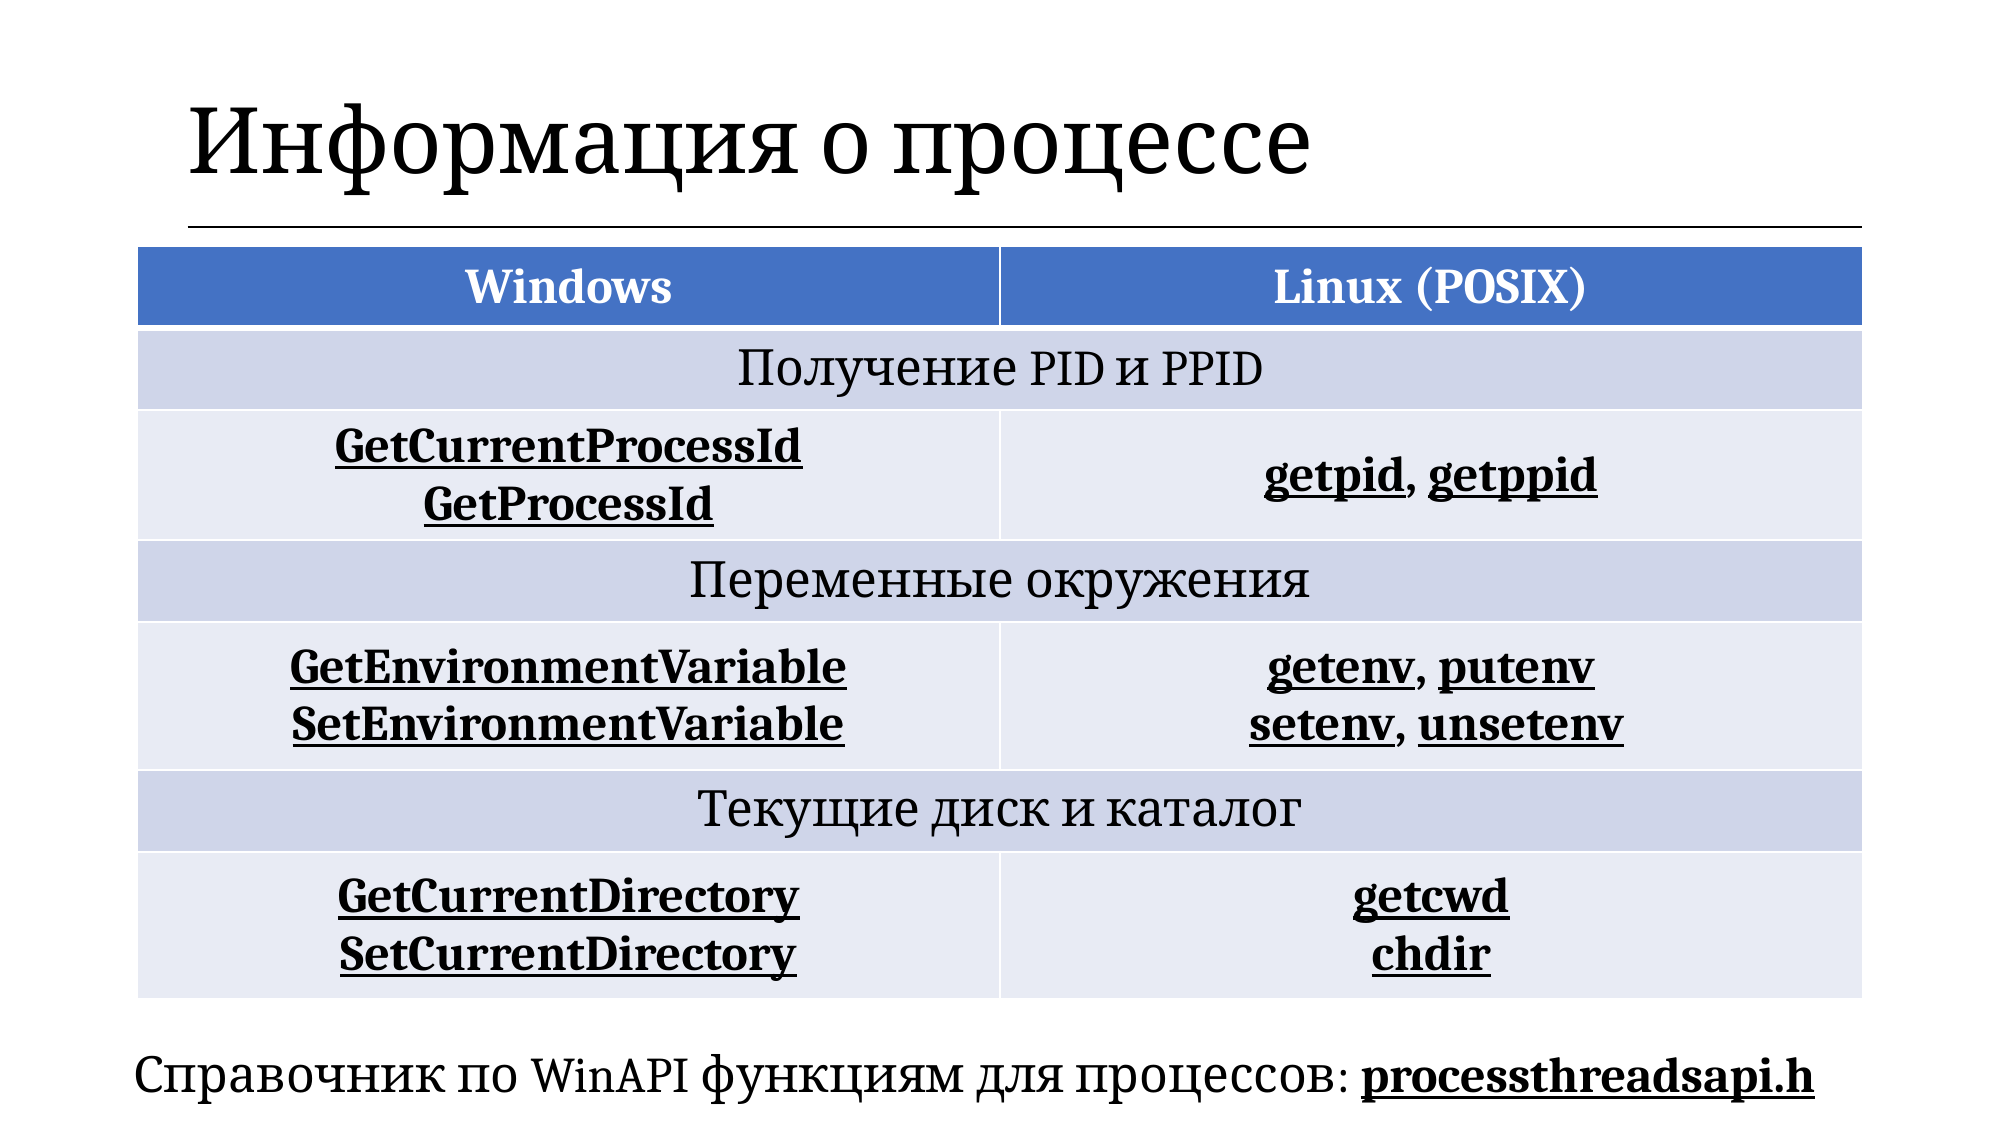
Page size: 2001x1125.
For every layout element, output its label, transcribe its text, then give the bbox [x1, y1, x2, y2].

text_box Справочник по WinAPI функциям для процессов: processthreadsapi.h [118, 1034, 1831, 1110]
table_cell GetCurrentProcessId GetProcessId [138, 411, 999, 539]
table_header Windows [138, 247, 999, 325]
table_header Информация о процессе [188, 60, 1862, 226]
table_cell getpid, getppid [1001, 411, 1862, 539]
table_cell getenv, putenv setenv, unsetenv [1001, 623, 1862, 769]
table_cell GetEnvironmentVariable SetEnvironmentVariable [138, 623, 999, 769]
table_cell Получение PID и PPID [138, 331, 1862, 409]
table_header Linux (POSIX) [1001, 247, 1862, 325]
table_cell Текущие диск и каталог [138, 771, 1862, 851]
table_cell getcwd chdir [1001, 853, 1862, 998]
table_cell GetCurrentDirectory SetCurrentDirectory [138, 853, 999, 998]
table_cell Переменные окружения [138, 541, 1862, 621]
